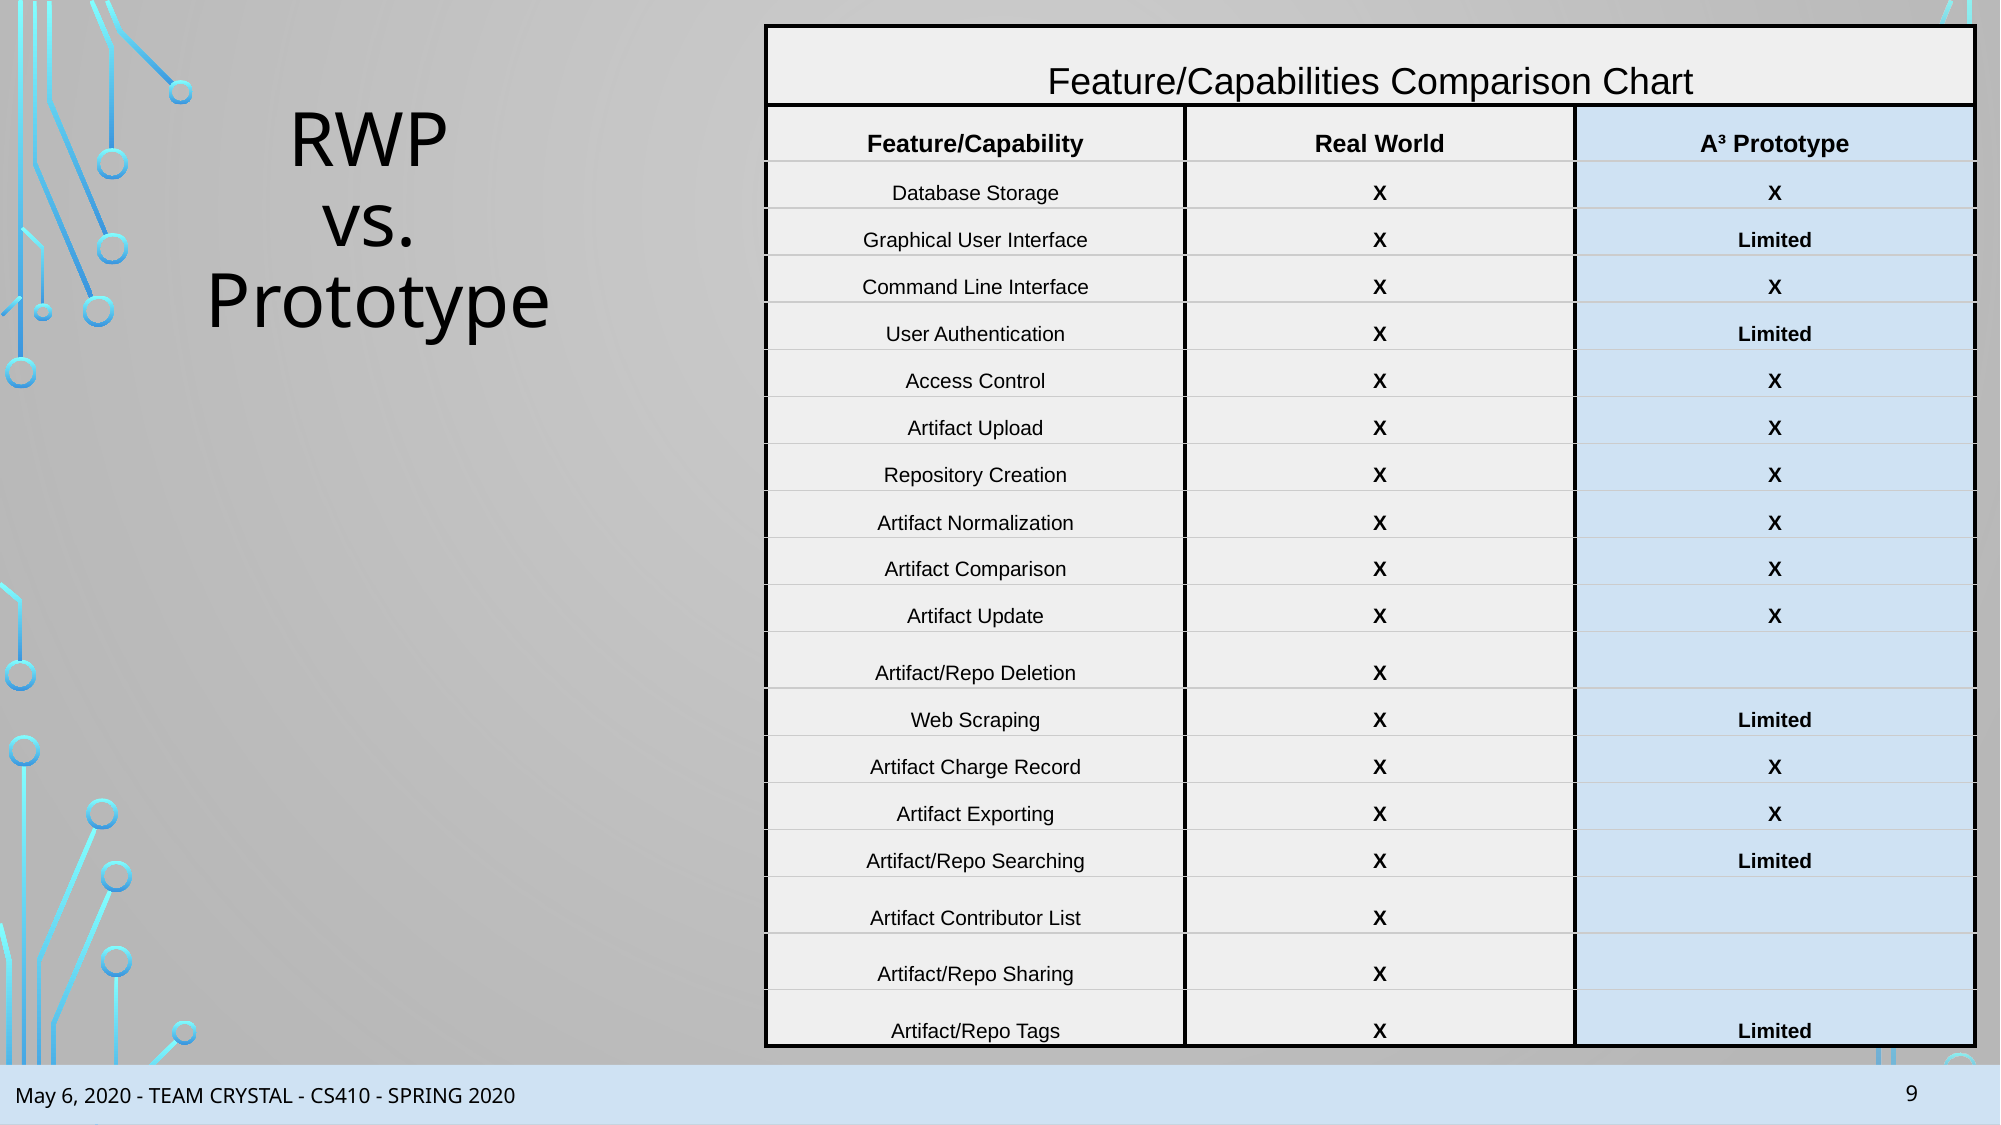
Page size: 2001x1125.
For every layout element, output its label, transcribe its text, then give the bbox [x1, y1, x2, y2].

table_cell X [1187, 350, 1573, 396]
table_cell X [1187, 444, 1573, 490]
table_cell Web Scraping [768, 689, 1183, 735]
table_cell Artifact Contributor List [768, 877, 1183, 932]
table_cell X [1187, 877, 1573, 932]
table_cell Artifact/Repo Searching [768, 830, 1183, 876]
table_cell X [1187, 990, 1573, 1044]
table_cell X [1187, 585, 1573, 631]
table_cell X [1577, 162, 1973, 207]
title RWP vs. Prototype [187, 101, 571, 344]
table_cell X [1187, 209, 1573, 254]
table_cell X [1187, 830, 1573, 876]
table_cell X [1577, 350, 1973, 396]
table_cell X [1187, 783, 1573, 829]
table_cell X [1577, 444, 1973, 490]
table_cell X [1187, 934, 1573, 989]
table_header Feature/Capabilities Comparison Chart [768, 28, 1973, 103]
table_cell [1577, 877, 1973, 932]
table_cell X [1577, 538, 1973, 584]
table_cell X [1187, 397, 1573, 443]
table_cell Feature/Capability [768, 107, 1183, 160]
table_cell Artifact Charge Record [768, 736, 1183, 782]
table_cell X [1577, 491, 1973, 537]
table_cell X [1187, 303, 1573, 349]
table_cell [1577, 632, 1973, 687]
table_cell X [1187, 491, 1573, 537]
table_cell X [1577, 256, 1973, 301]
table_cell Access Control [768, 350, 1183, 396]
table_cell Database Storage [768, 162, 1183, 207]
table_cell Repository Creation [768, 444, 1183, 490]
slide_number ‹#› [1848, 1064, 1975, 1125]
table_cell [1577, 934, 1973, 989]
table_cell Artifact Upload [768, 397, 1183, 443]
table_cell Limited [1577, 830, 1973, 876]
table_cell A³ Prototype [1577, 107, 1973, 160]
table_cell Real World [1187, 107, 1573, 160]
table_cell Artifact/Repo Tags [768, 990, 1183, 1044]
table_cell Artifact Normalization [768, 491, 1183, 537]
table_cell User Authentication [768, 303, 1183, 349]
table_cell X [1577, 783, 1973, 829]
table_cell X [1187, 538, 1573, 584]
table_cell X [1577, 397, 1973, 443]
table_cell Limited [1577, 689, 1973, 735]
table_cell Artifact Update [768, 585, 1183, 631]
table_cell Command Line Interface [768, 256, 1183, 301]
table_cell Limited [1577, 209, 1973, 254]
table_cell Artifact/Repo Sharing [768, 934, 1183, 989]
table_cell X [1577, 736, 1973, 782]
table_cell Limited [1577, 990, 1973, 1044]
table_cell Artifact Comparison [768, 538, 1183, 584]
table_cell X [1577, 585, 1973, 631]
table_cell Graphical User Interface [768, 209, 1183, 254]
table_cell X [1187, 736, 1573, 782]
table_cell X [1187, 162, 1573, 207]
table_cell Artifact Exporting [768, 783, 1183, 829]
table_cell X [1187, 632, 1573, 687]
table_cell X [1187, 256, 1573, 301]
table_cell X [1187, 689, 1573, 735]
table_cell Limited [1577, 303, 1973, 349]
table_cell Artifact/Repo Deletion [768, 632, 1183, 687]
